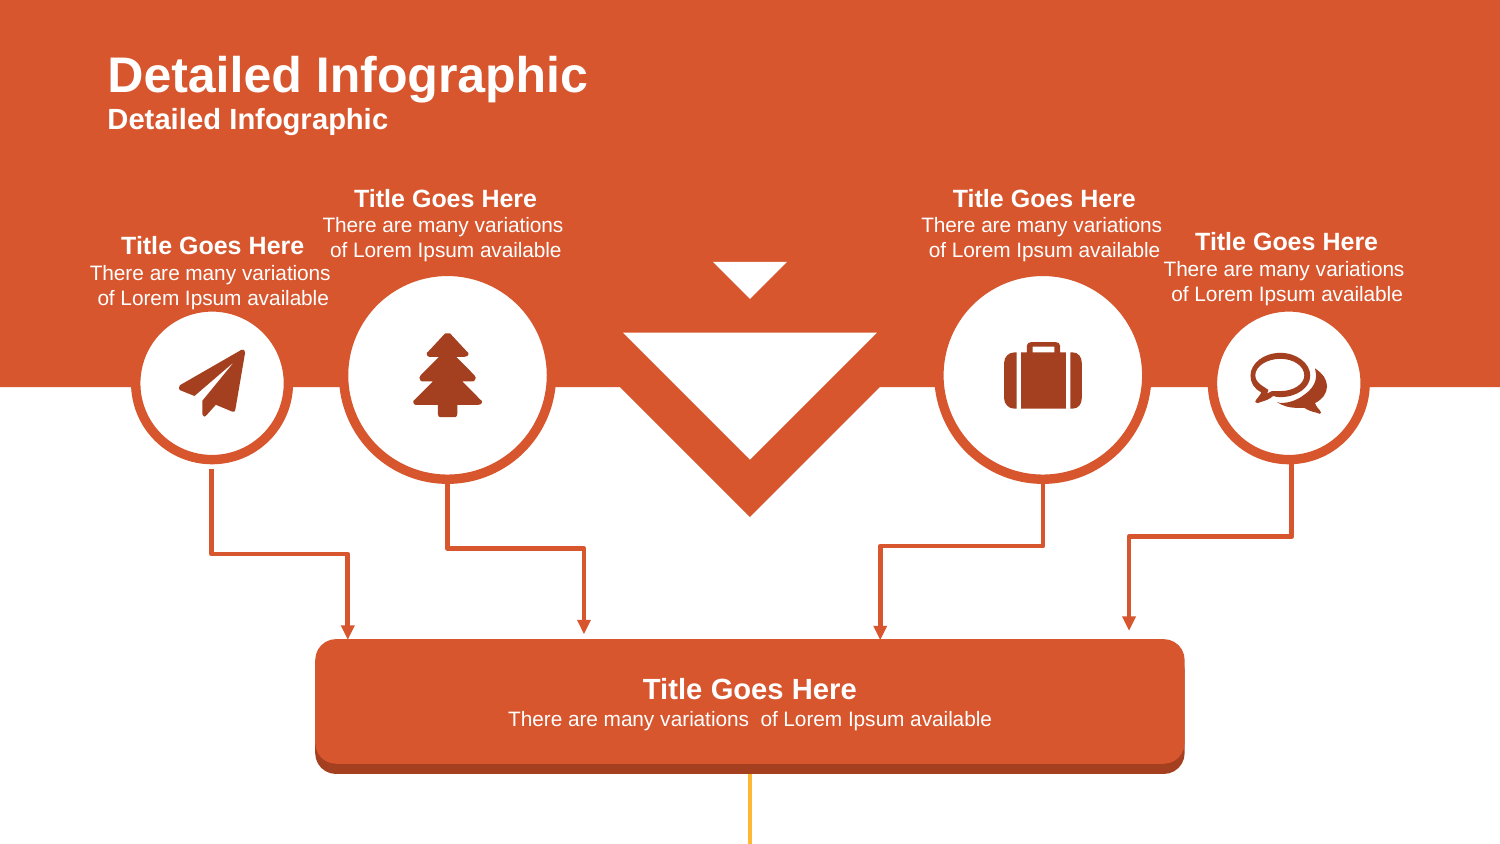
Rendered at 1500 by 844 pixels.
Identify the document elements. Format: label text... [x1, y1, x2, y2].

list Detailed Infographic [107, 101, 783, 135]
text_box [314, 638, 1185, 775]
title Detailed Infographic [107, 43, 1033, 102]
text_box [1210, 314, 1368, 460]
text_box [621, 330, 879, 462]
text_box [193, 485, 366, 623]
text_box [430, 480, 602, 617]
text_box Title Goes Here There are many variations of Lorem Ipsum available [1137, 218, 1437, 314]
text_box [178, 349, 246, 417]
text_box [1276, 368, 1328, 414]
text_box [1004, 352, 1017, 409]
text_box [1116, 455, 1305, 619]
text_box [1070, 352, 1082, 409]
text_box [1250, 352, 1311, 404]
text_box [936, 270, 1149, 480]
text_box [413, 333, 482, 418]
text_box [133, 317, 291, 462]
text_box Title Goes Here There are many variations of Lorem Ipsum available [63, 221, 363, 317]
text_box [0, 0, 1500, 520]
text_box Title Goes Here There are many variations of Lorem Ipsum available [895, 174, 1195, 270]
text_box [711, 259, 789, 302]
text_box [1021, 342, 1066, 409]
text_box [341, 270, 554, 480]
text_box Title Goes Here There are many variations of Lorem Ipsum available [296, 174, 596, 270]
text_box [867, 464, 1056, 628]
